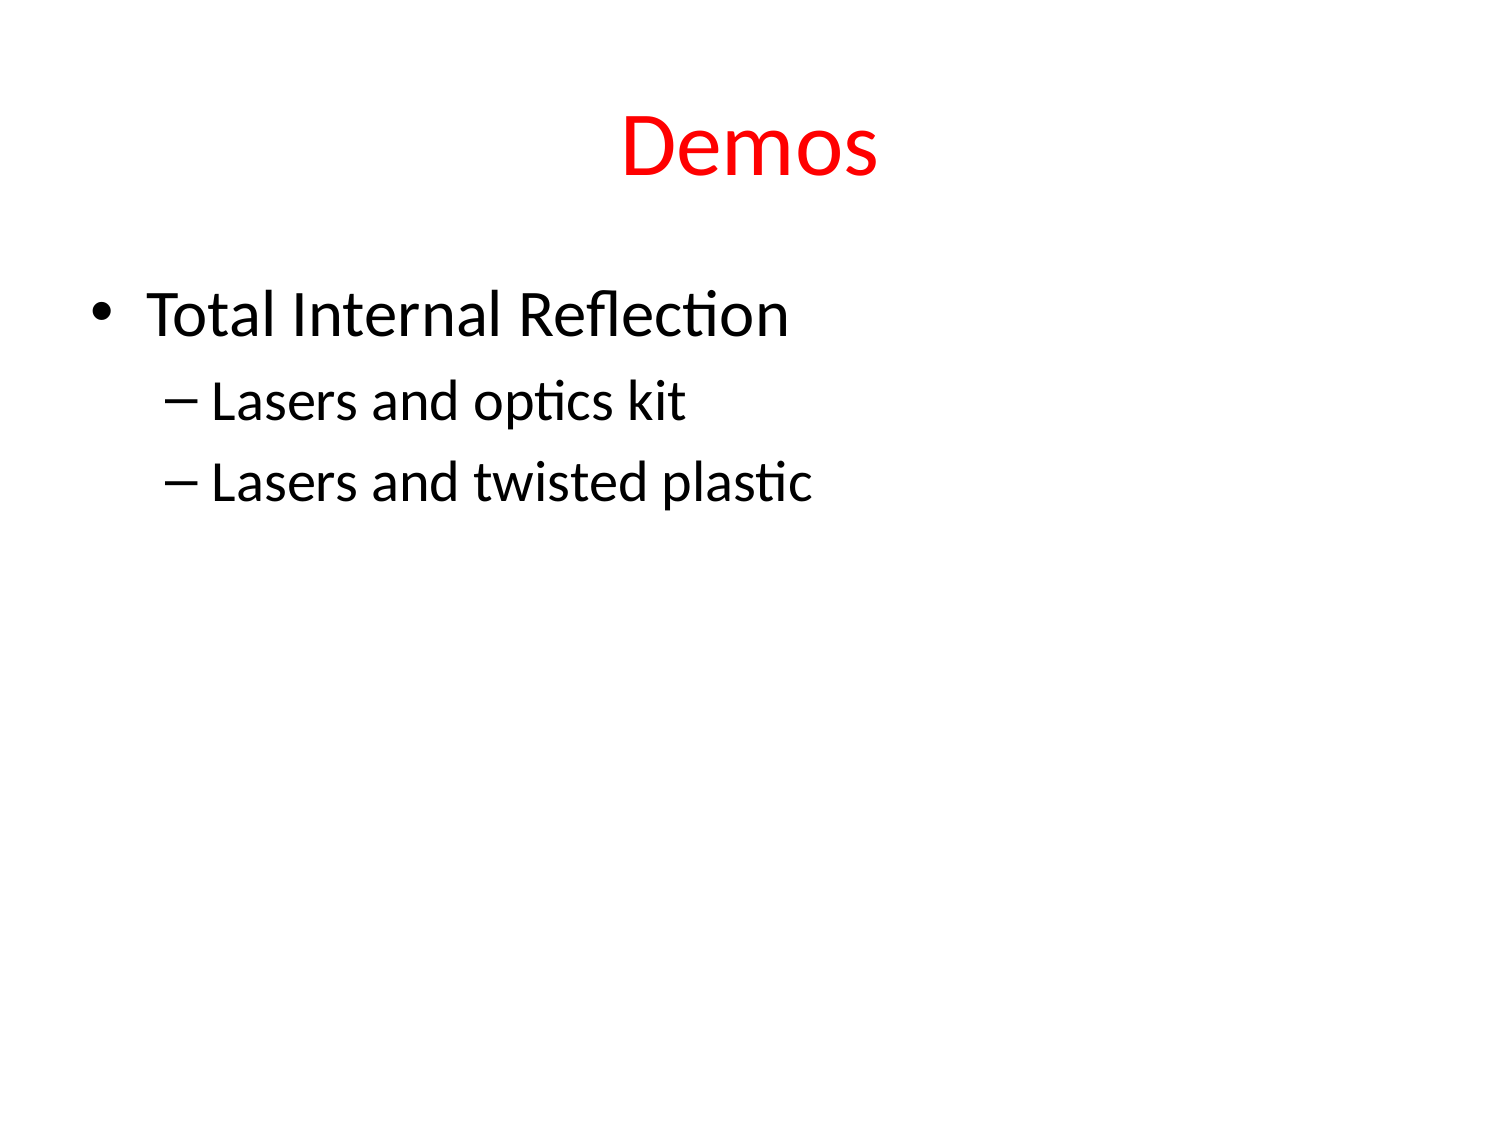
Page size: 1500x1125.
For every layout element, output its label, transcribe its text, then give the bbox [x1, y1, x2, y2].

list Total Internal Reflection Lasers and optics kit Lasers and twisted plastic [75, 262, 1425, 1005]
title Demos [75, 45, 1425, 233]
